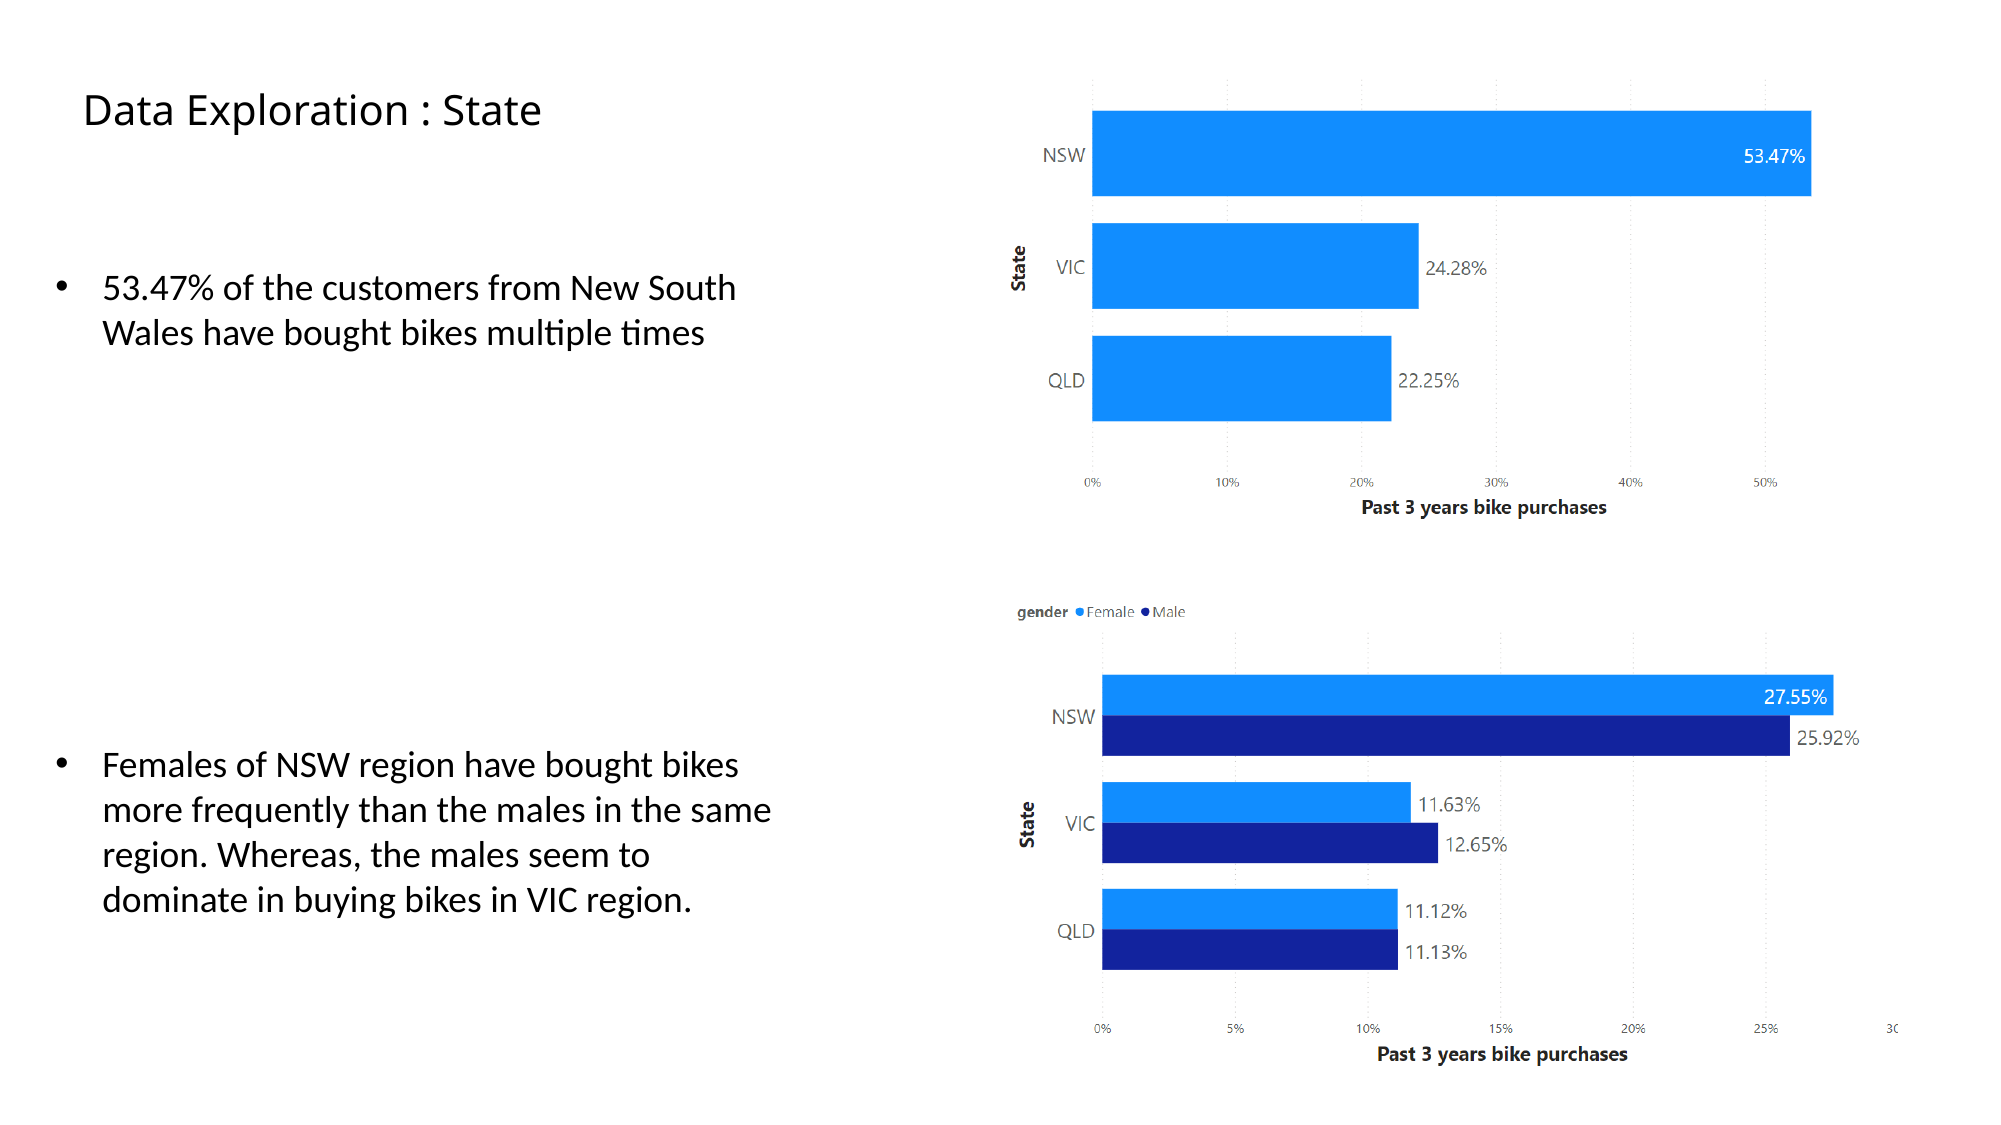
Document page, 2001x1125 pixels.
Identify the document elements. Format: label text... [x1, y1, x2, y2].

text_box Females of NSW region have bought bikes more frequently than the males in the same region. Whereas, the males seem to dominate in buying bikes in VIC region. [40, 732, 812, 928]
picture [999, 584, 1898, 1079]
text_box Data Exploration : State [68, 76, 558, 142]
text_box 53.47% of the customers from New South Wales have bought bikes multiple times [40, 255, 812, 361]
picture [999, 76, 1883, 541]
